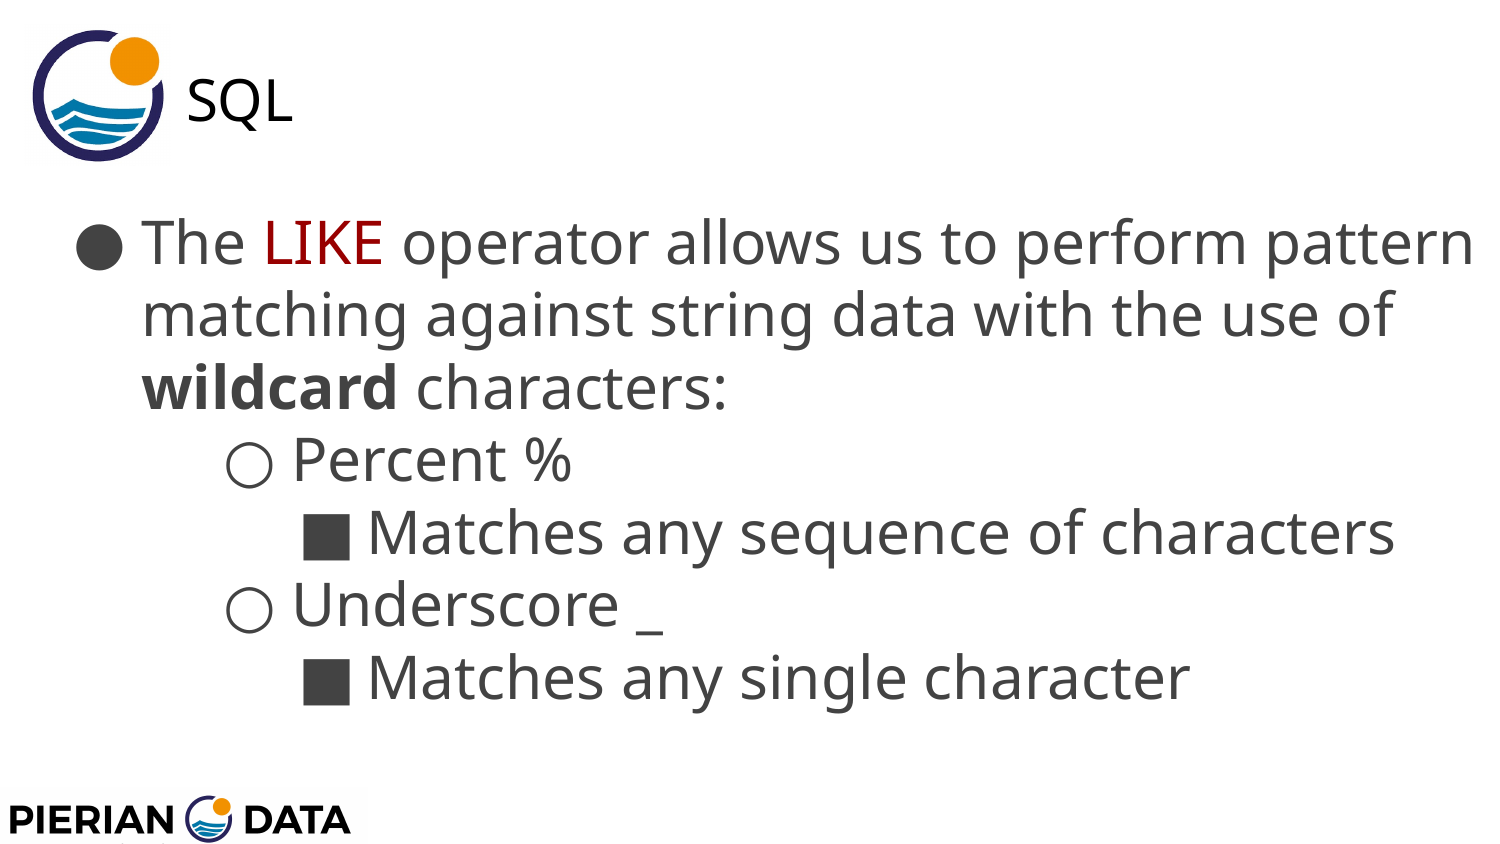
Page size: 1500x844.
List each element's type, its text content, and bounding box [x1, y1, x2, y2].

list The LIKE operator allows us to perform pattern matching against string data with the use of wildcard characters: Percent % Matches any sequence of characters Underscore _ Matches any single character [51, 189, 1500, 750]
picture [0, 787, 368, 844]
picture [24, 24, 172, 167]
title SQL [176, 48, 1449, 143]
